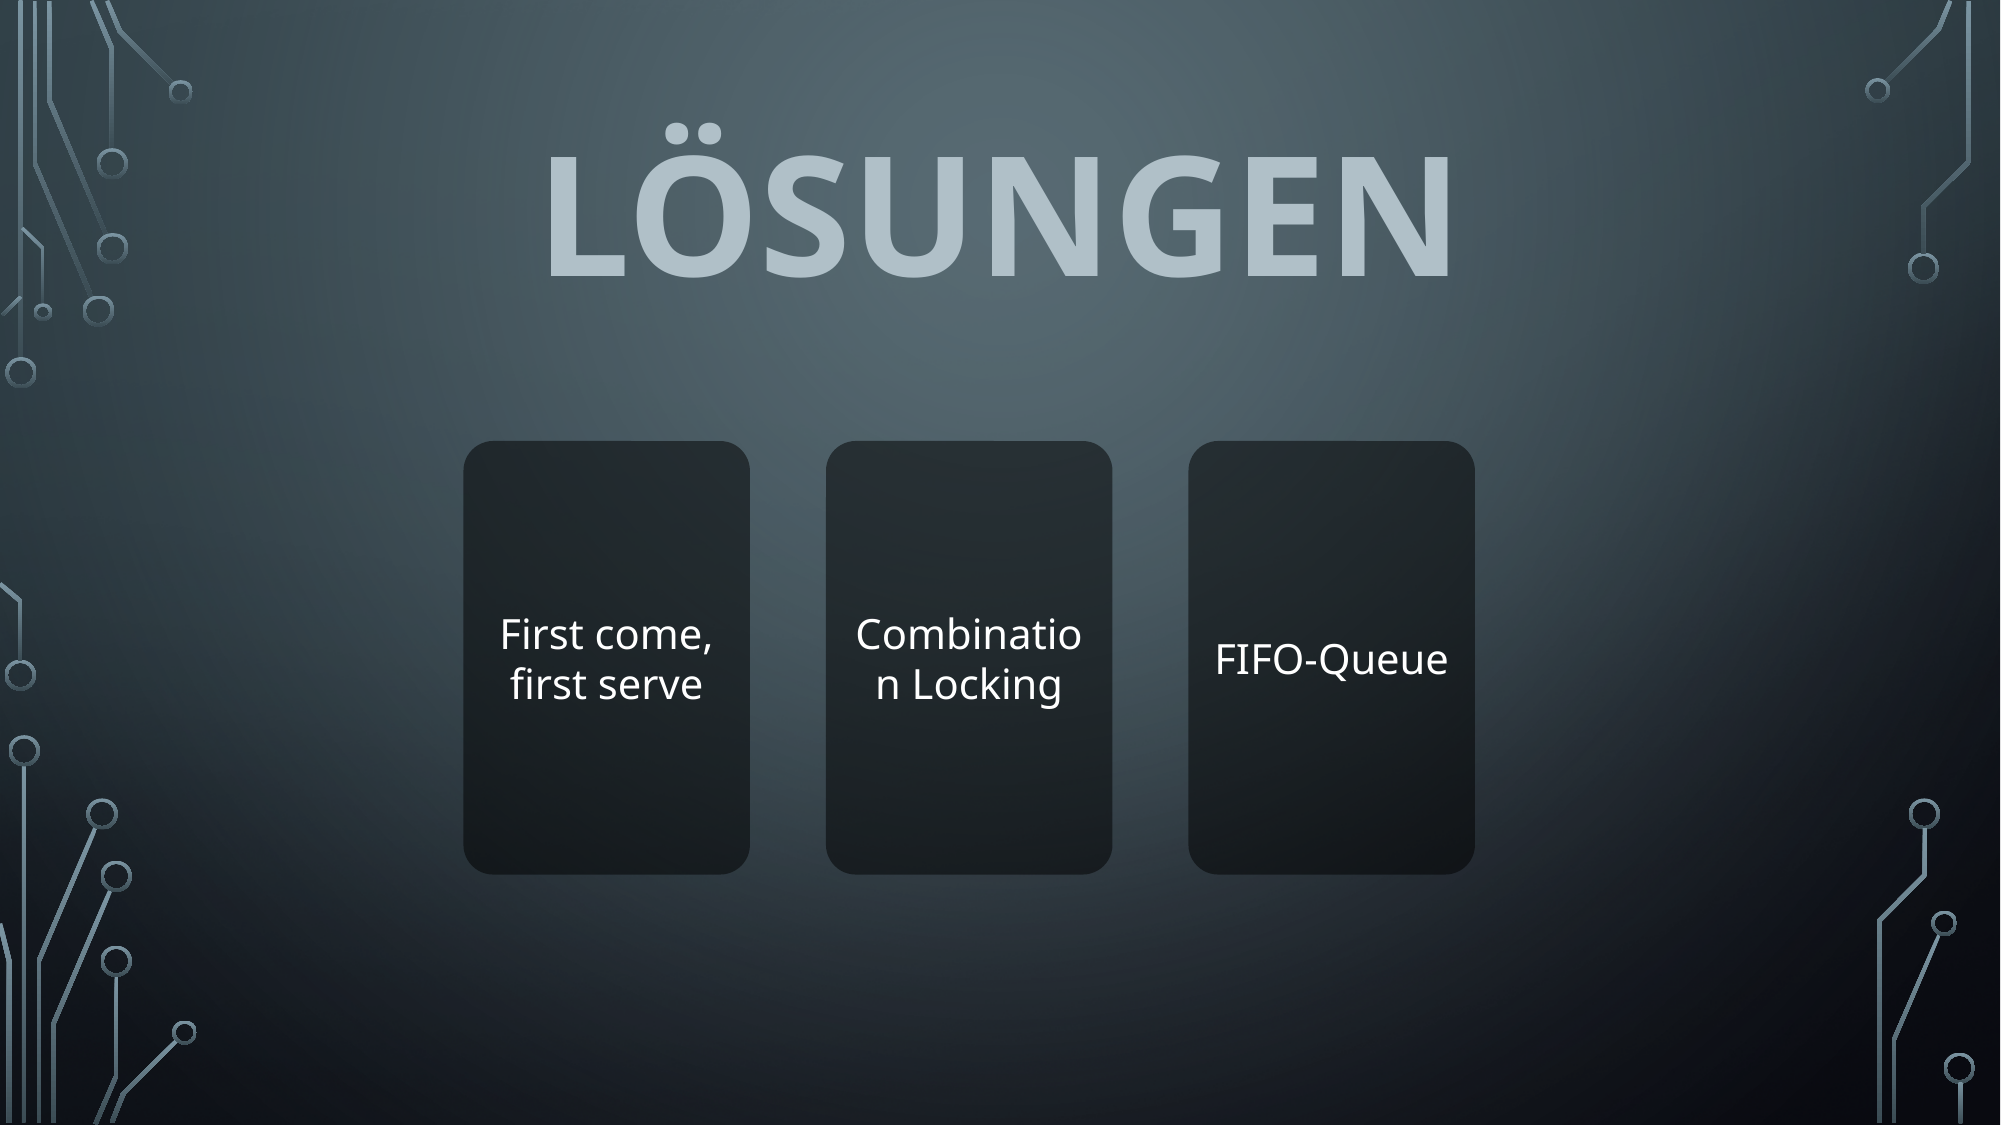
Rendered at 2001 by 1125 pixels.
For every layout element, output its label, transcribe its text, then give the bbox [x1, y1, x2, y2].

text_box FIFO-Queue [1188, 440, 1475, 875]
text_box First come, first serve [463, 440, 750, 875]
title Lösungen [187, 101, 1813, 344]
text_box Combination Locking [825, 440, 1113, 875]
